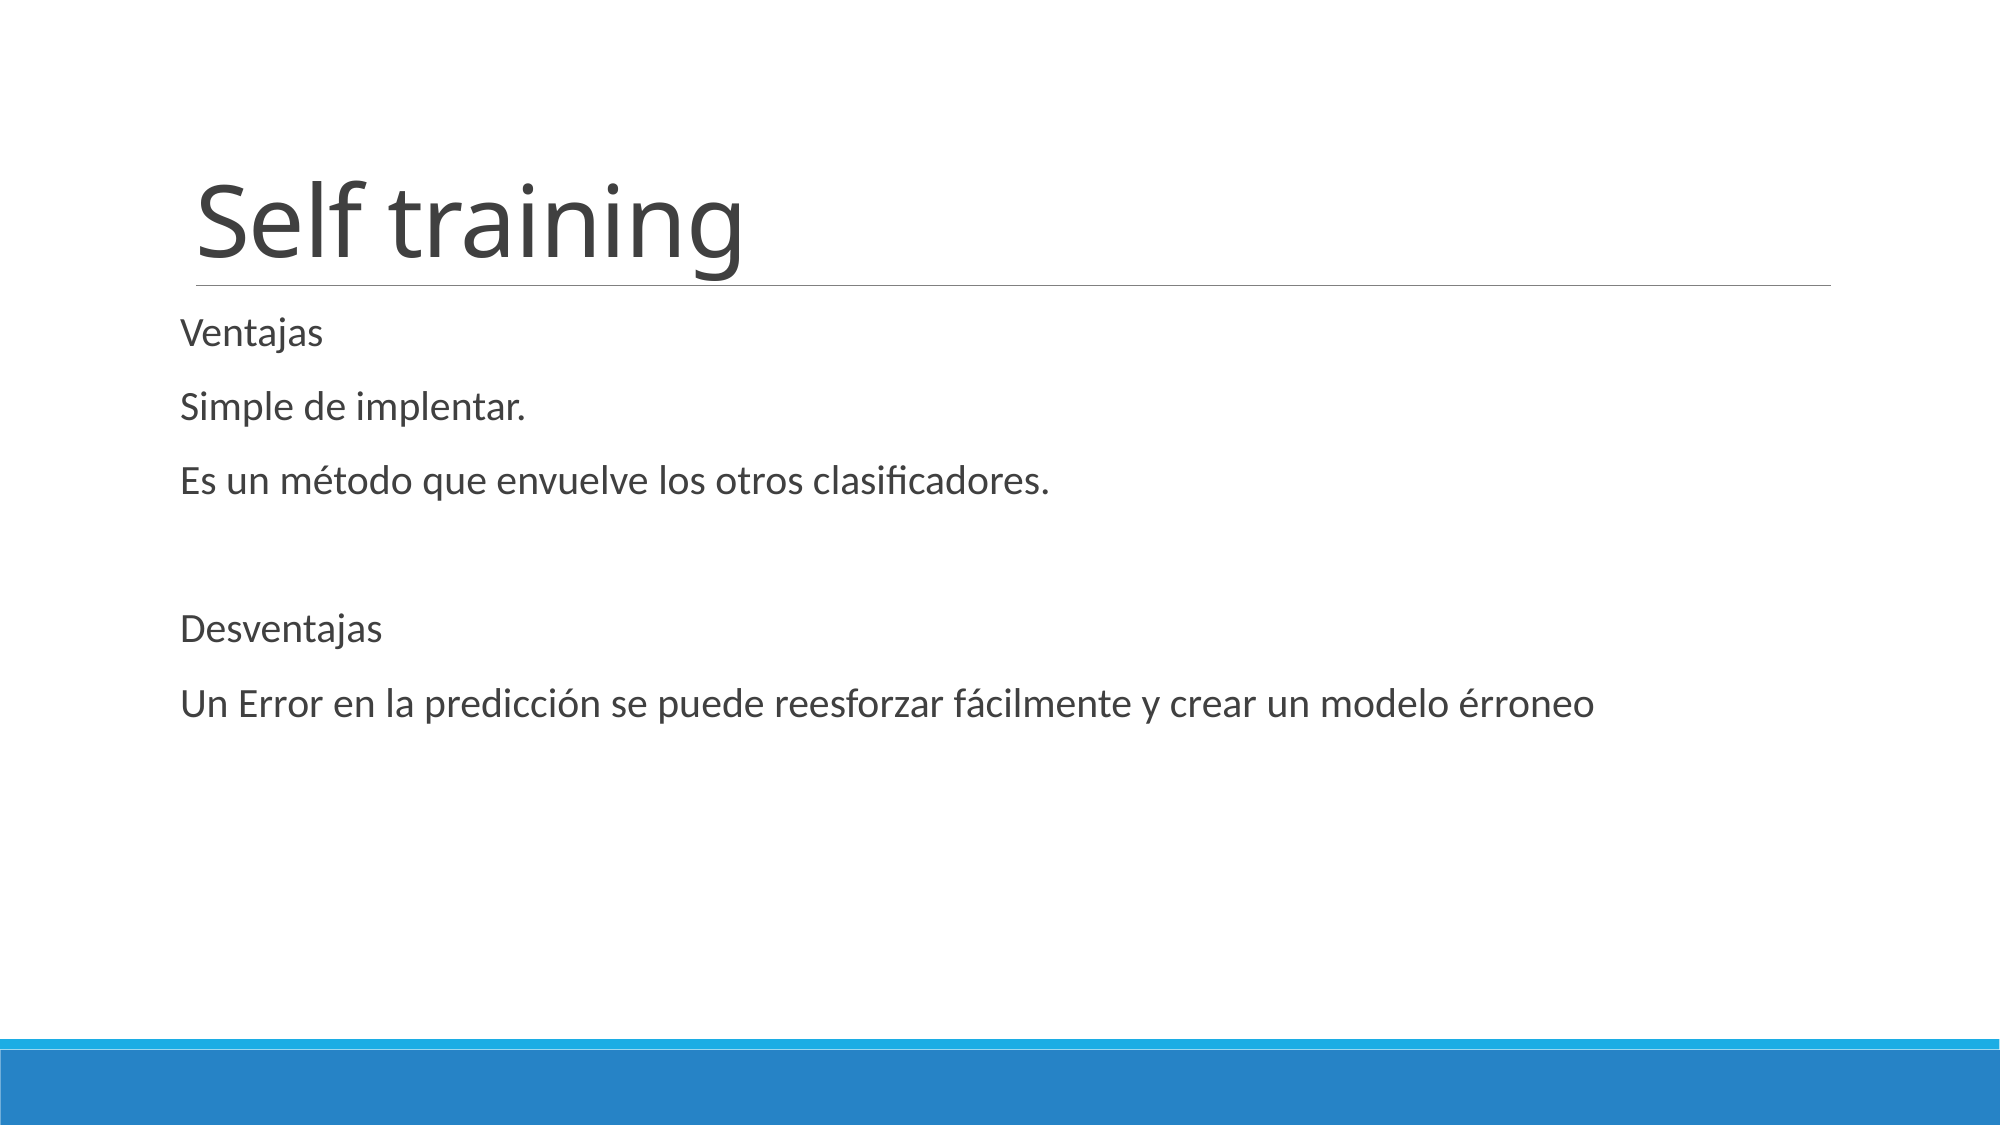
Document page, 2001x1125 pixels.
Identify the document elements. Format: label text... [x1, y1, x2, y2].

list Ventajas Simple de implentar. Es un método que envuelve los otros clasificadores. Desventajas Un Error en la predicción se puede reesforzar fácilmente y crear un modelo érroneo [180, 302, 1830, 963]
title Self training [180, 47, 1830, 285]
